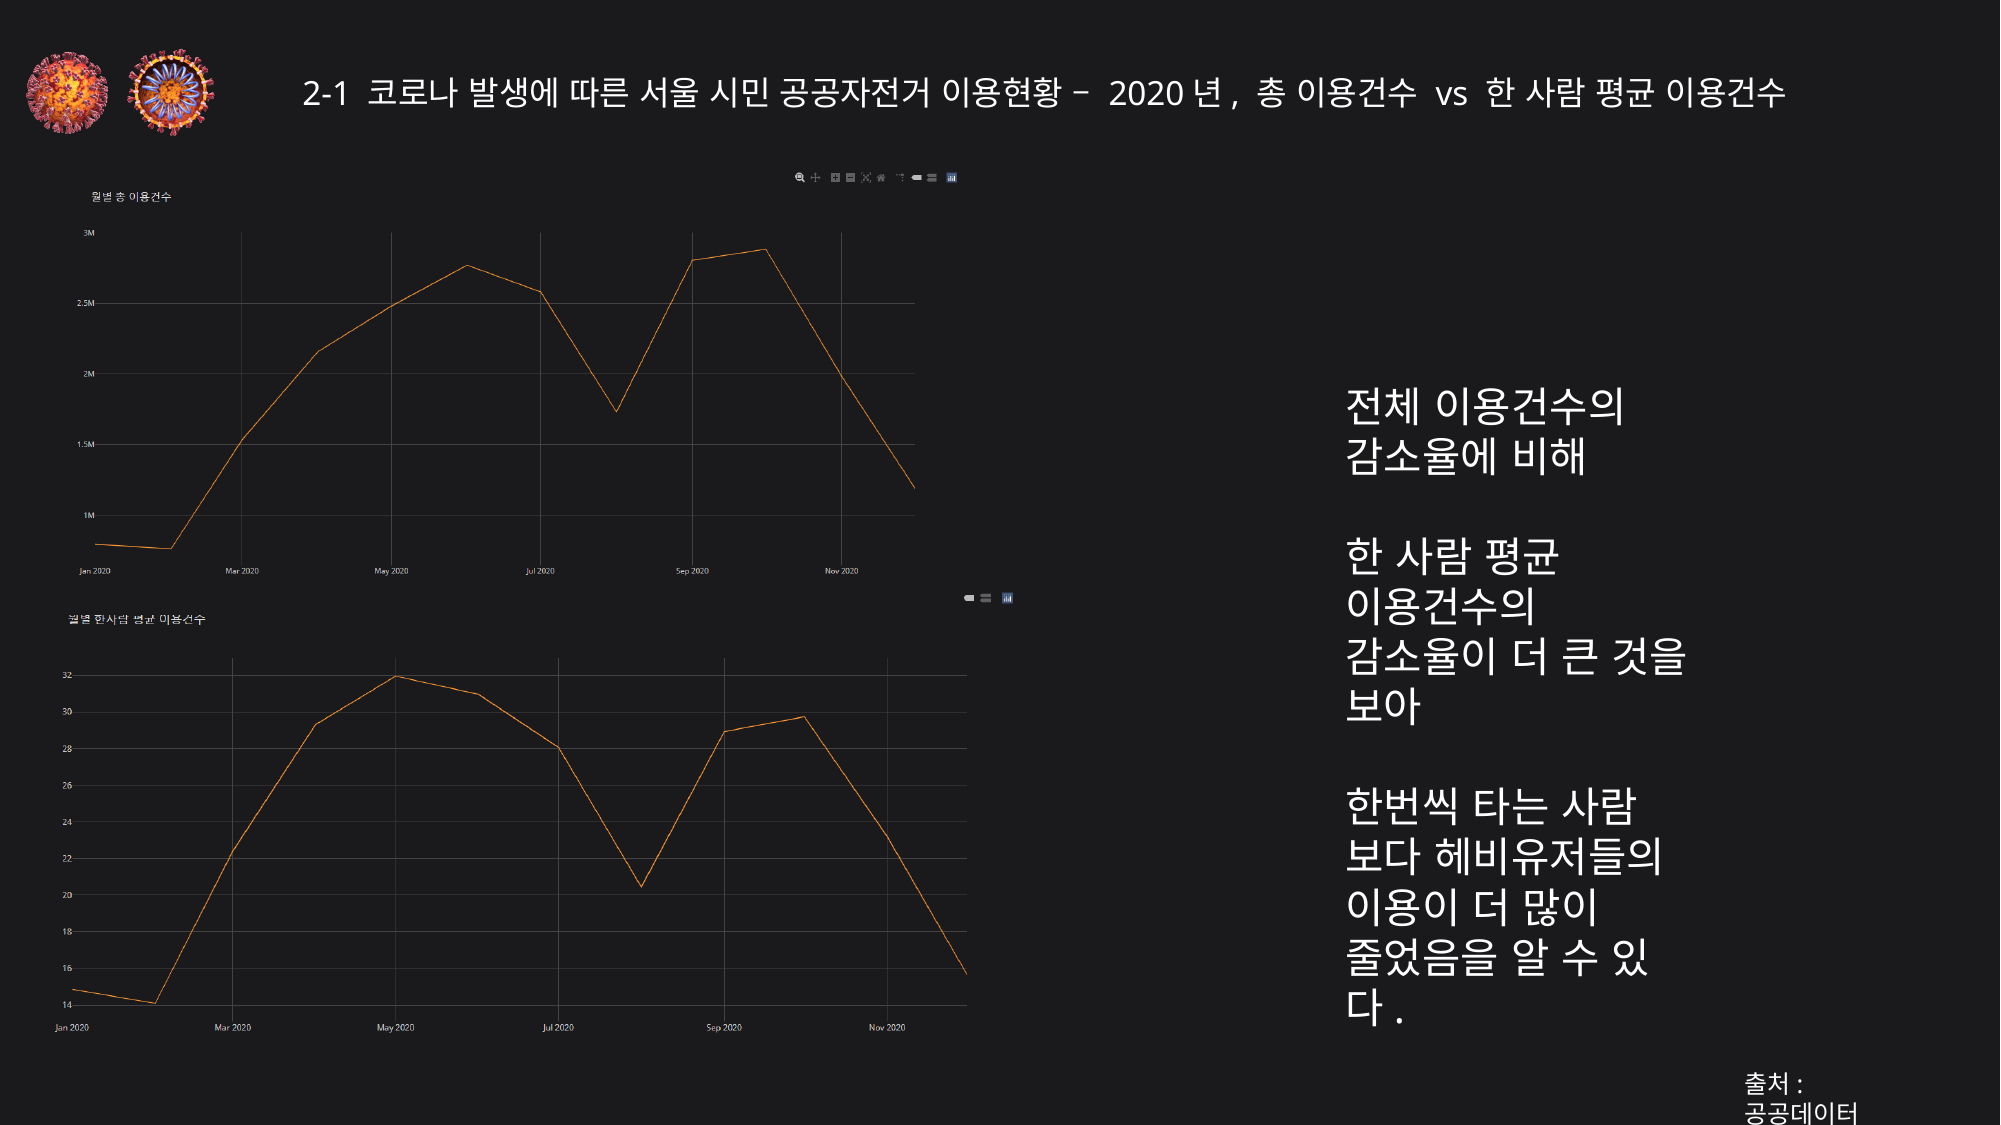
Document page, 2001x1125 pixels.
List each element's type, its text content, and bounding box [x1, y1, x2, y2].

text_box 2-1 코로나 발생에 따른 서울 시민 공공자전거 이용현황 – 2020년, 총 이용건수 vs 한 사람 평균 이용건수 [278, 64, 1803, 120]
text_box 전체 이용건수의 감소율에 비해 한 사람 평균 이용건수의 감소율이 더 큰 것을 보아 한번씩 타는 사람 보다 헤비유저들의 이용이 더 많이 줄었음을 알 수 있다. [1330, 373, 1718, 1039]
text_box 출처: 공공데이터 [1729, 1061, 1934, 1125]
picture [19, 169, 1020, 1075]
picture [19, 40, 222, 145]
